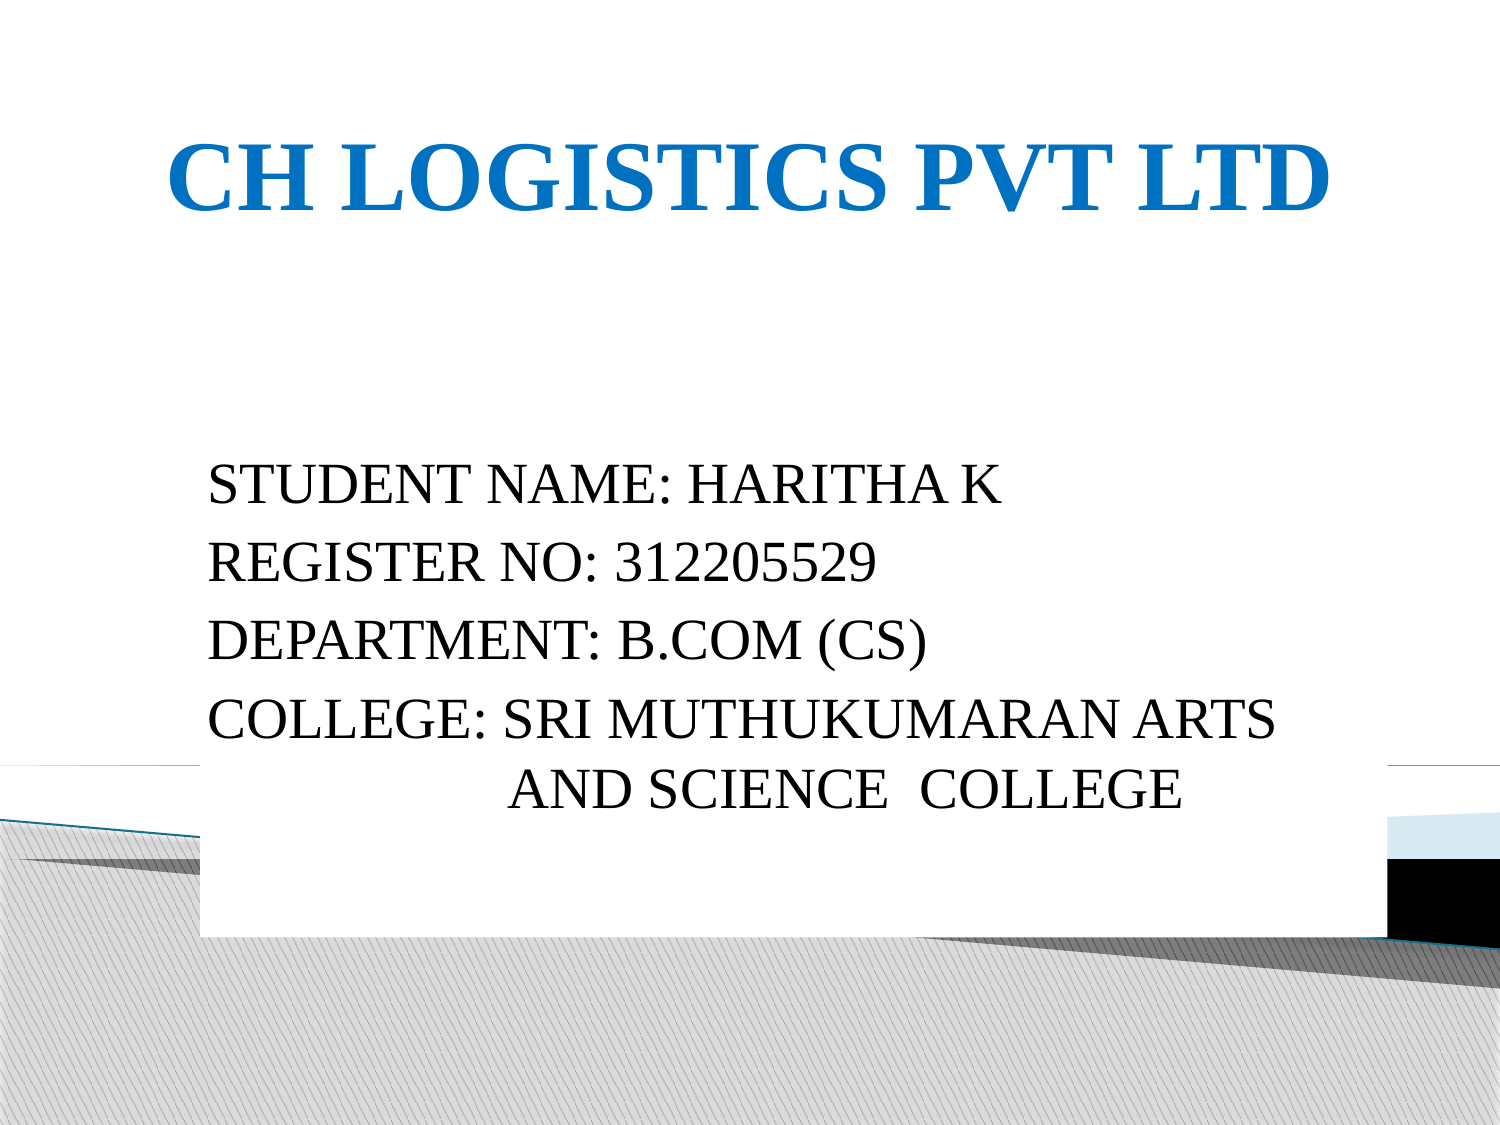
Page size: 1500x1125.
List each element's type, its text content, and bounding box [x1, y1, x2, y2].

picture [5, 859, 200, 876]
picture [920, 938, 1500, 989]
subtitle STUDENT NAME: HARITHA K REGISTER NO: 312205529 DEPARTMENT: B.COM (CS) COLLEGE: SRI MUTHUKUMARAN ARTS AND SCIENCE COLLEGE [200, 437, 1388, 938]
title CH LOGISTICS PVT LTD [75, 37, 1350, 238]
